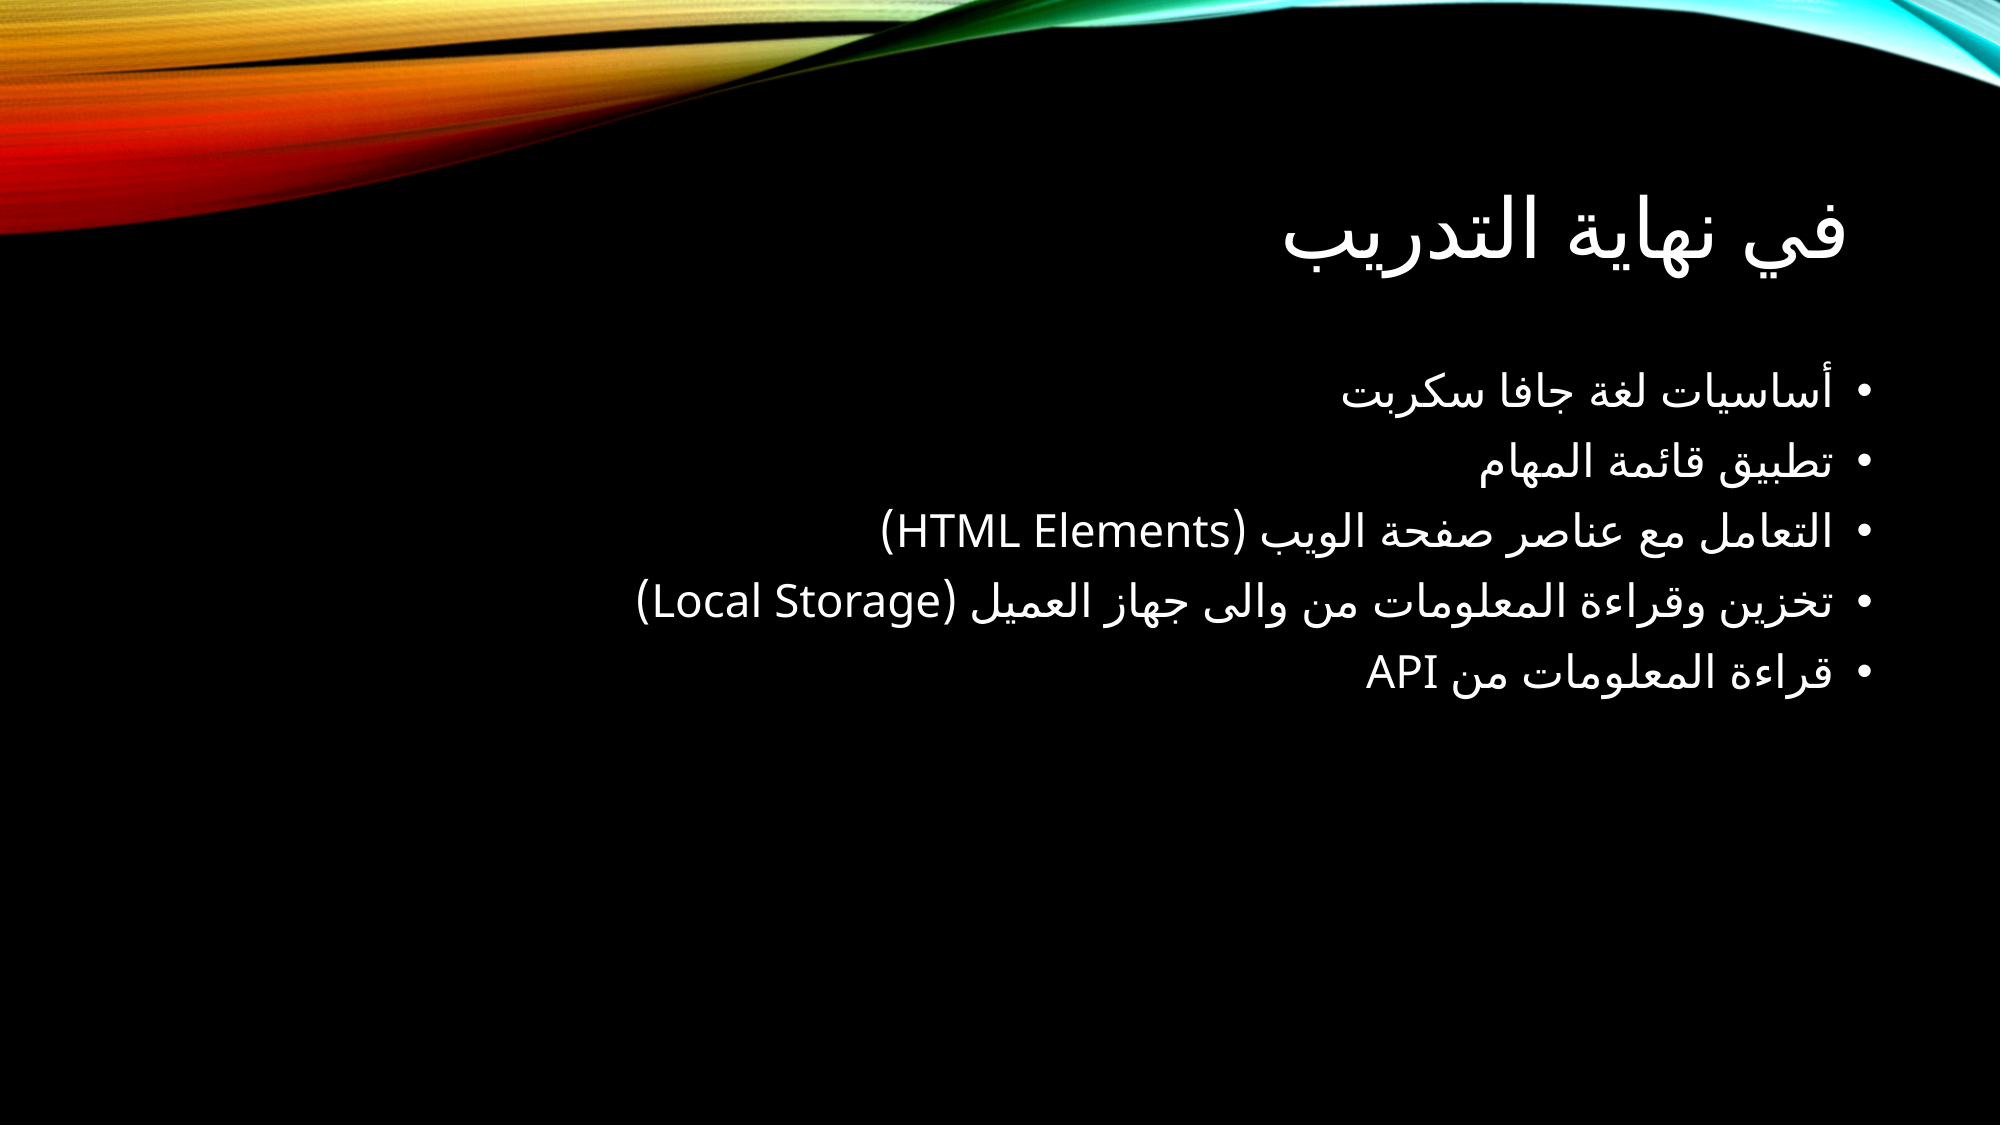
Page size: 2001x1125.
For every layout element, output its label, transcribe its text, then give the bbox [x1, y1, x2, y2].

title في نهاية التدريب [474, 125, 1888, 338]
list أساسيات لغة جافا سكربت تطبيق قائمة المهام التعامل مع عناصر صفحة الويب (HTML Elements) تخزين وقراءة المعلومات من والى جهاز العميل (Local Storage) قراءة المعلومات من API [112, 360, 1888, 1021]
picture [0, 0, 2000, 237]
